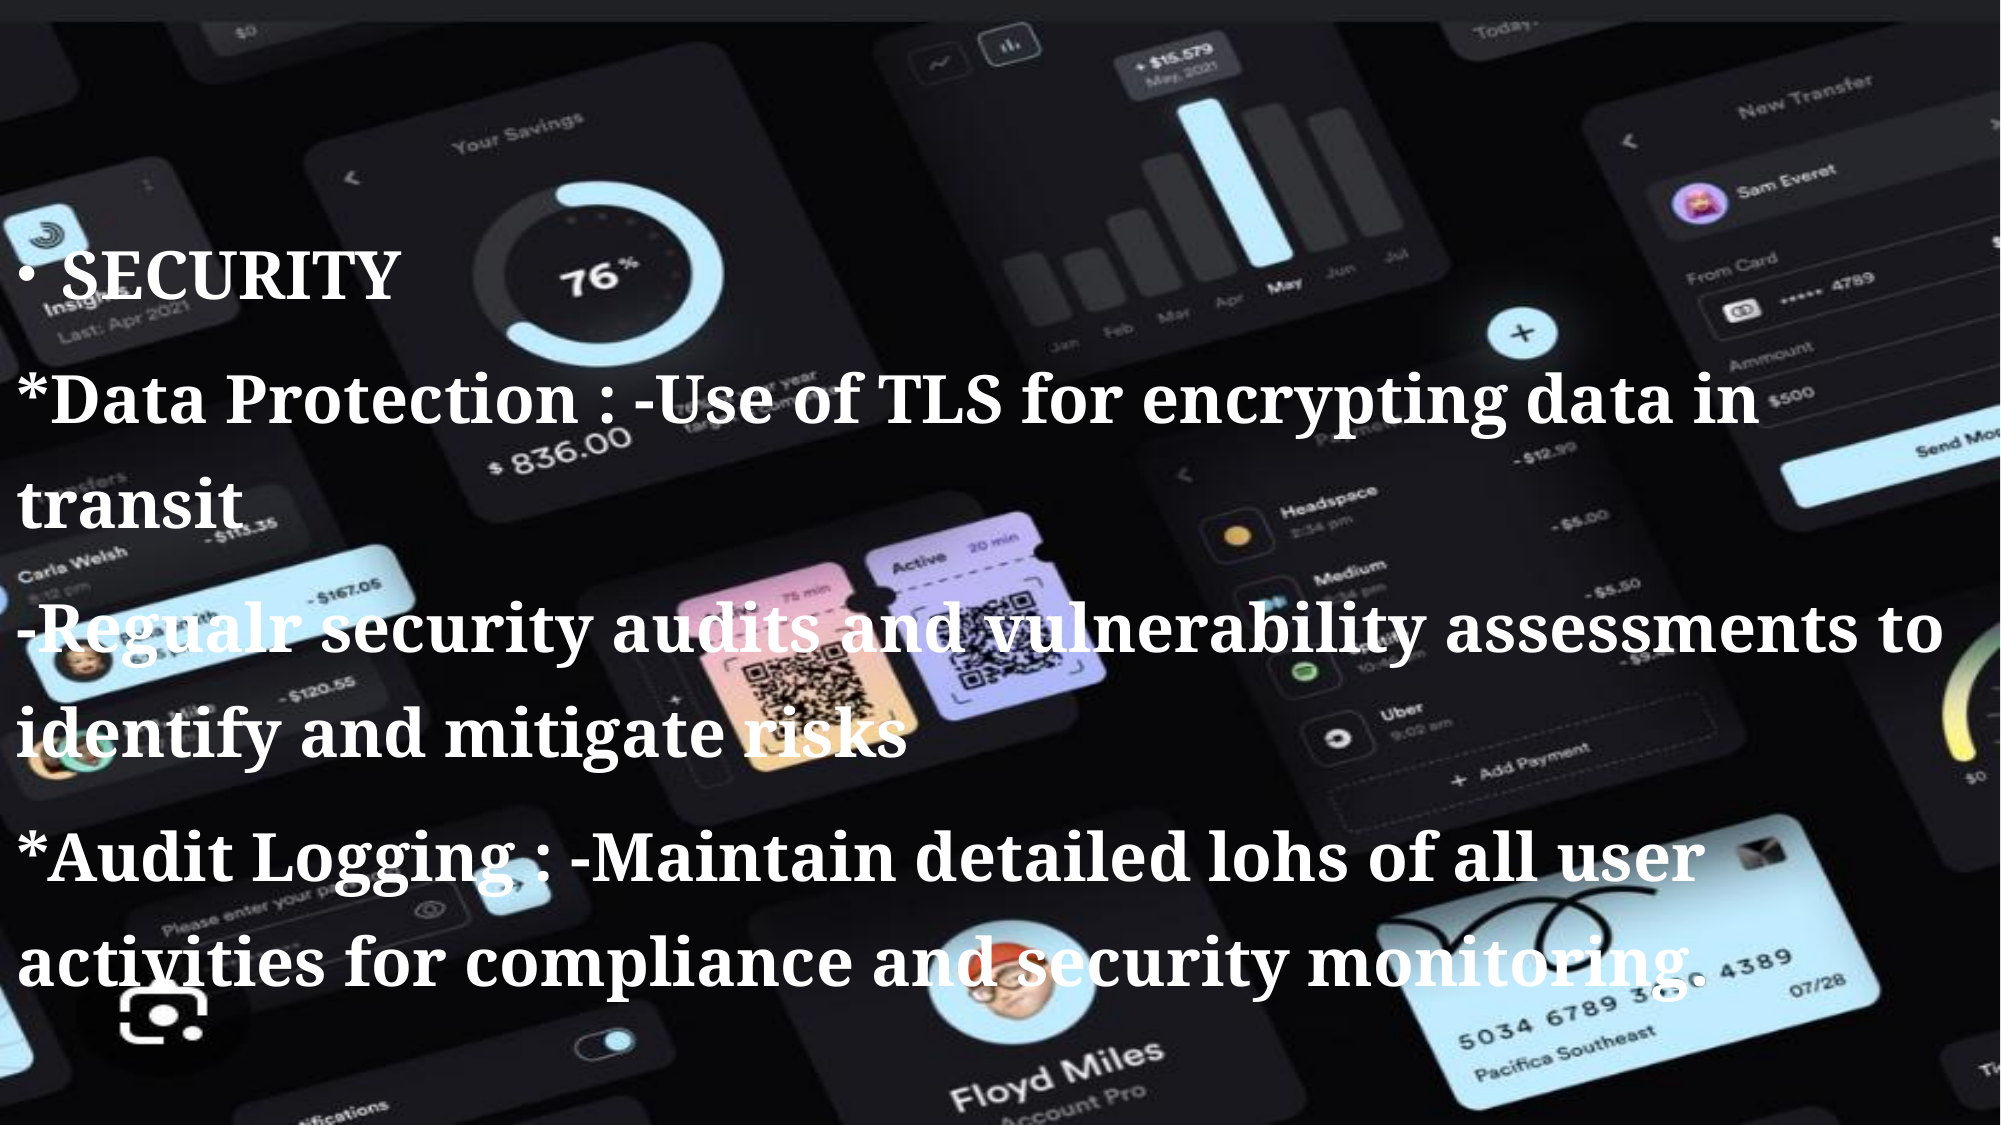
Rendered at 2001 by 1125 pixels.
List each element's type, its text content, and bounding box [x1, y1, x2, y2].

picture [0, 0, 2001, 1125]
list SECURITY *Data Protection : -Use of TLS for encrypting data in transit -Regualr security audits and vulnerability assessments to identify and mitigate risks *Audit Logging : -Maintain detailed lohs of all user activities for compliance and security monitoring. [1, 99, 2000, 1088]
